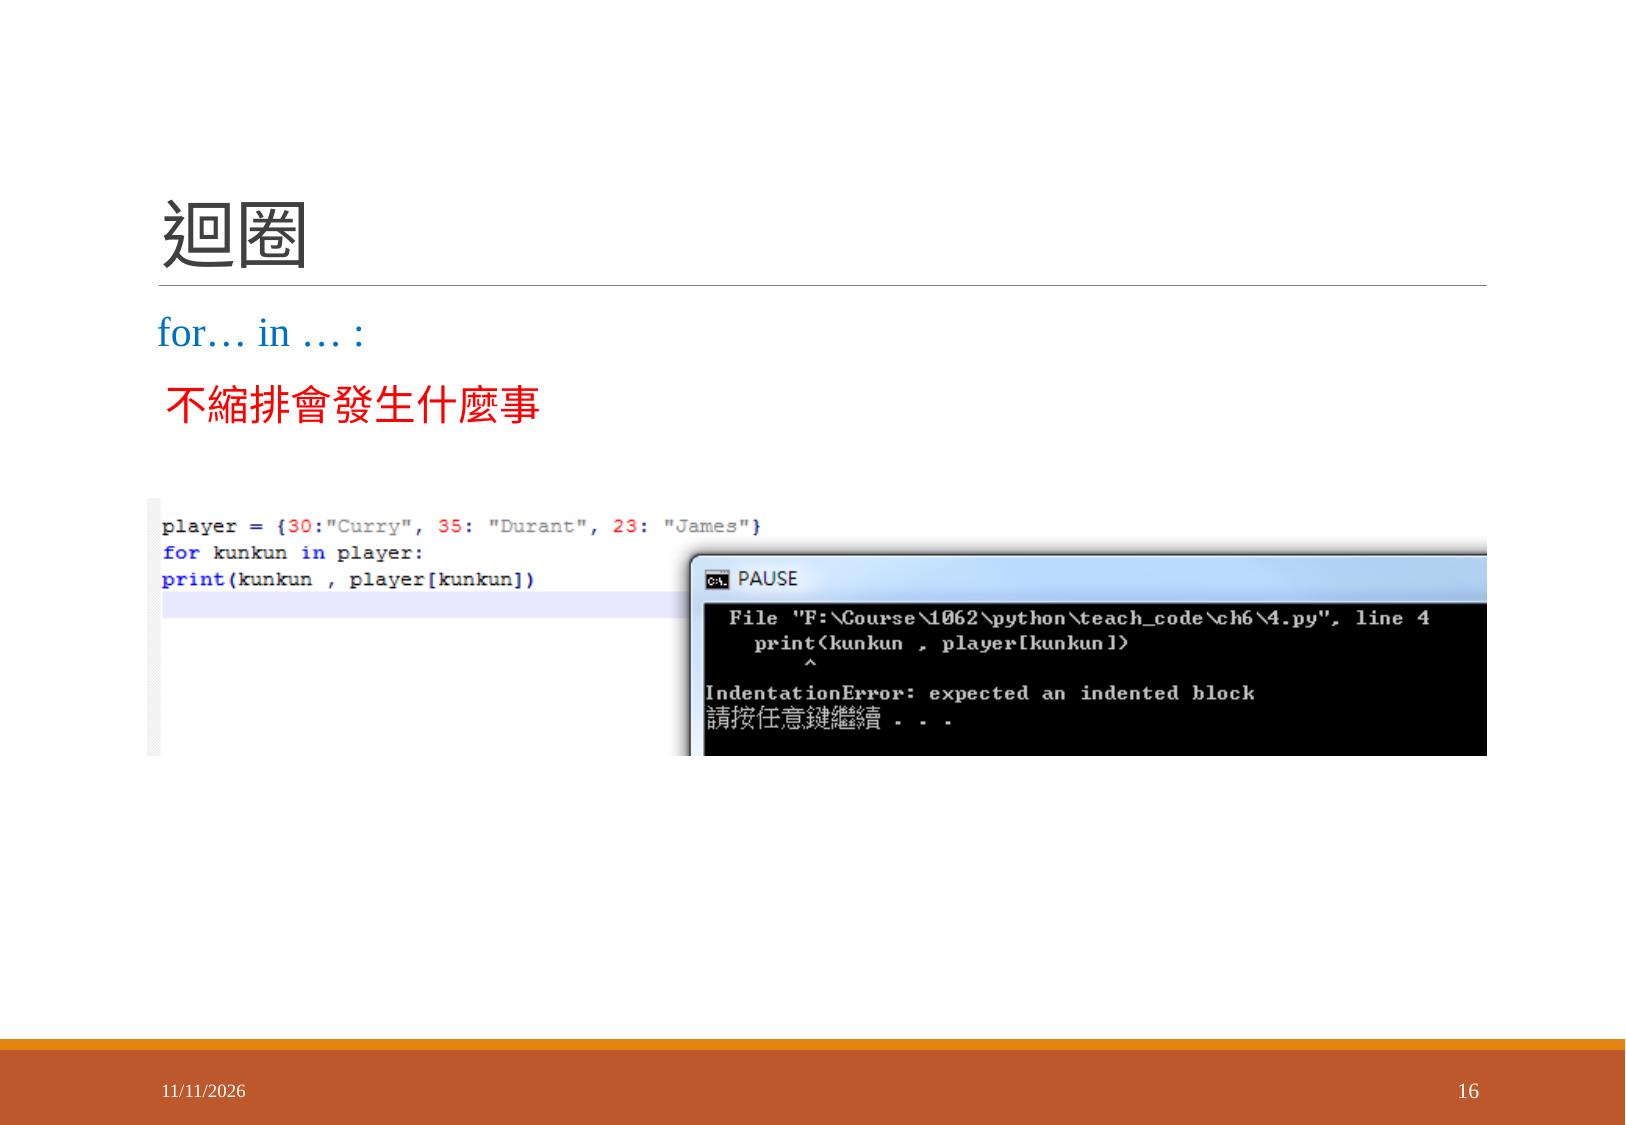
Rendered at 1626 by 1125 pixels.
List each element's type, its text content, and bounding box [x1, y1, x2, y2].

list for… in … : 不縮排會發生什麼事 [146, 302, 1586, 1039]
title 迴圈 [146, 47, 1487, 285]
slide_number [146, 1059, 476, 1120]
picture [147, 497, 1488, 757]
slide_number 16 [1319, 1059, 1495, 1120]
